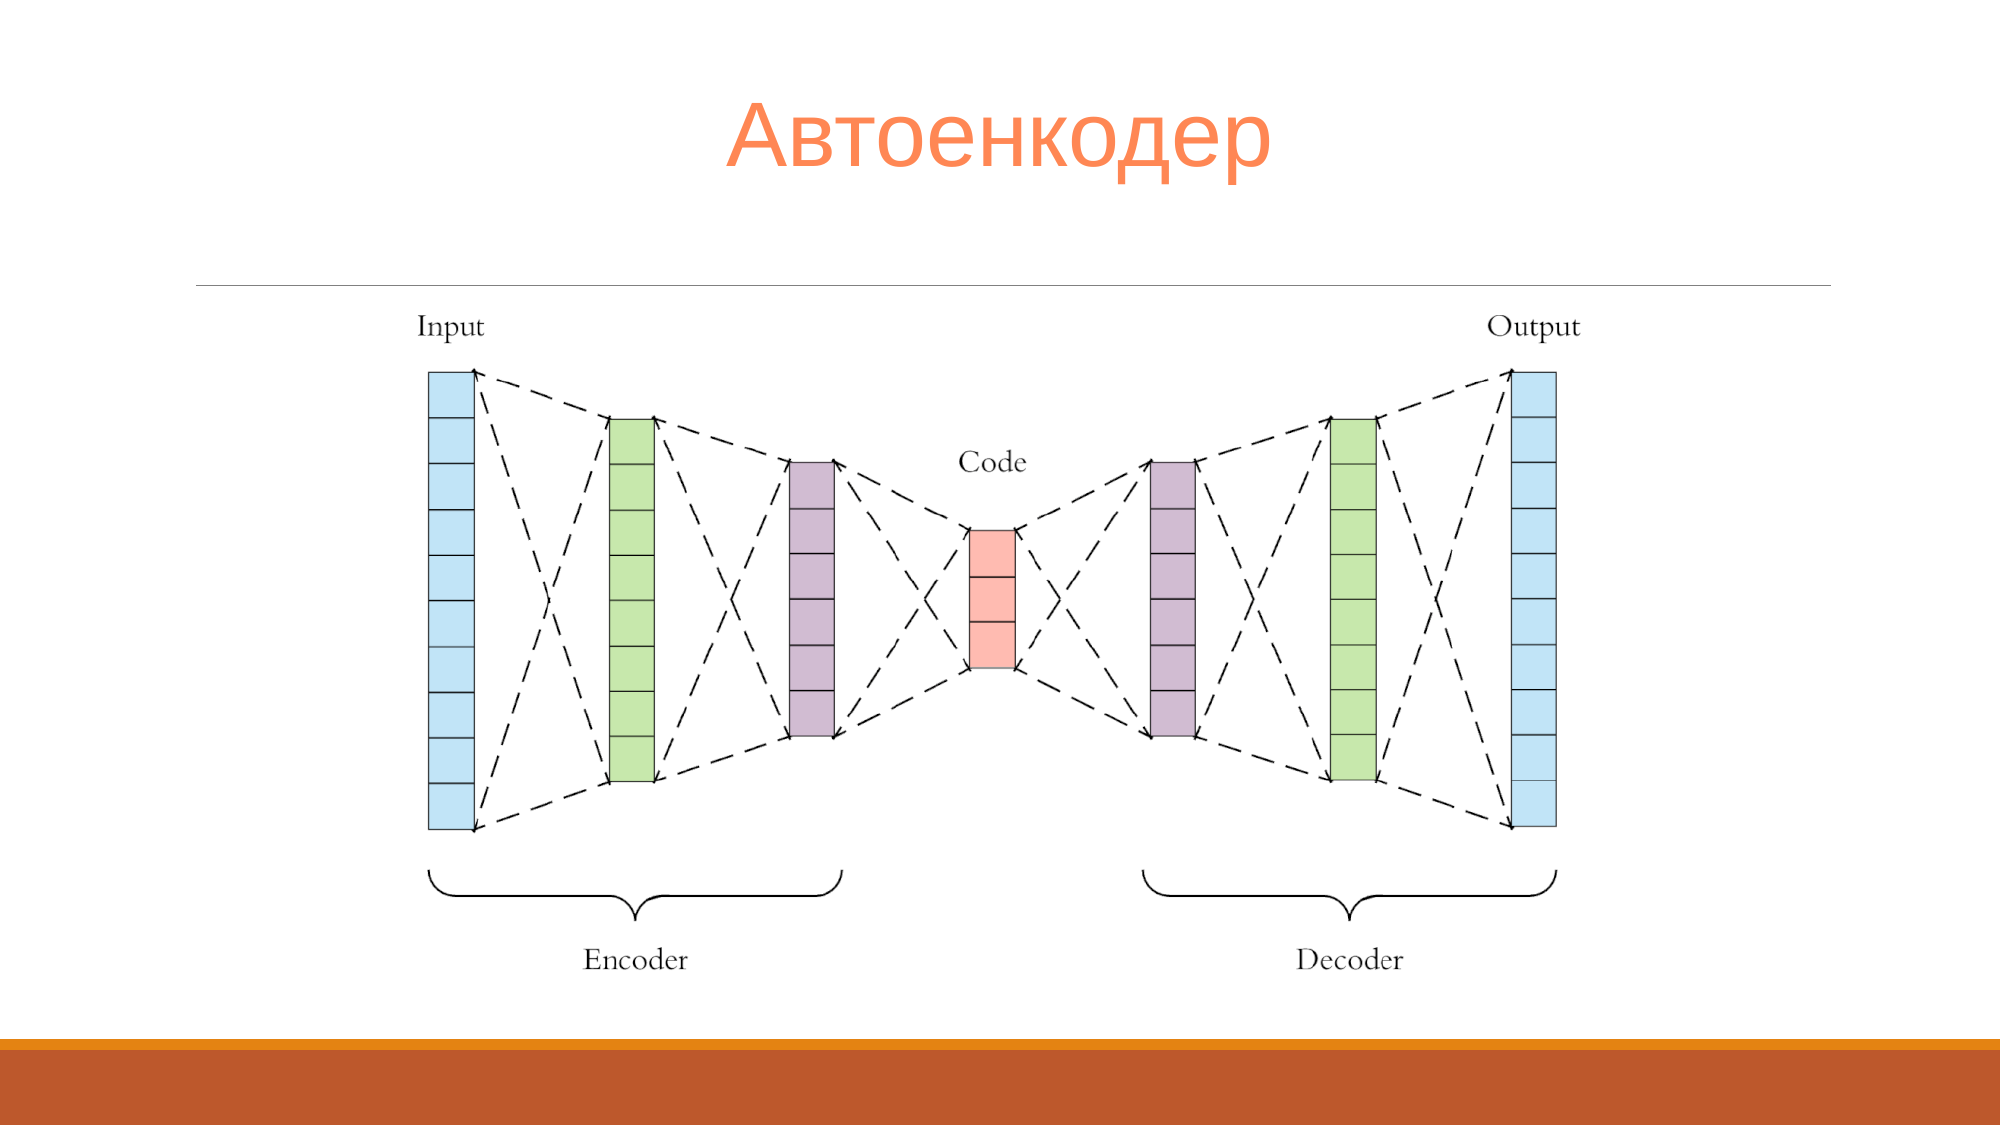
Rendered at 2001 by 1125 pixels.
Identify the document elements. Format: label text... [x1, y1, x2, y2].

title Автоенкодер [99, 44, 1900, 233]
picture [408, 314, 1592, 981]
